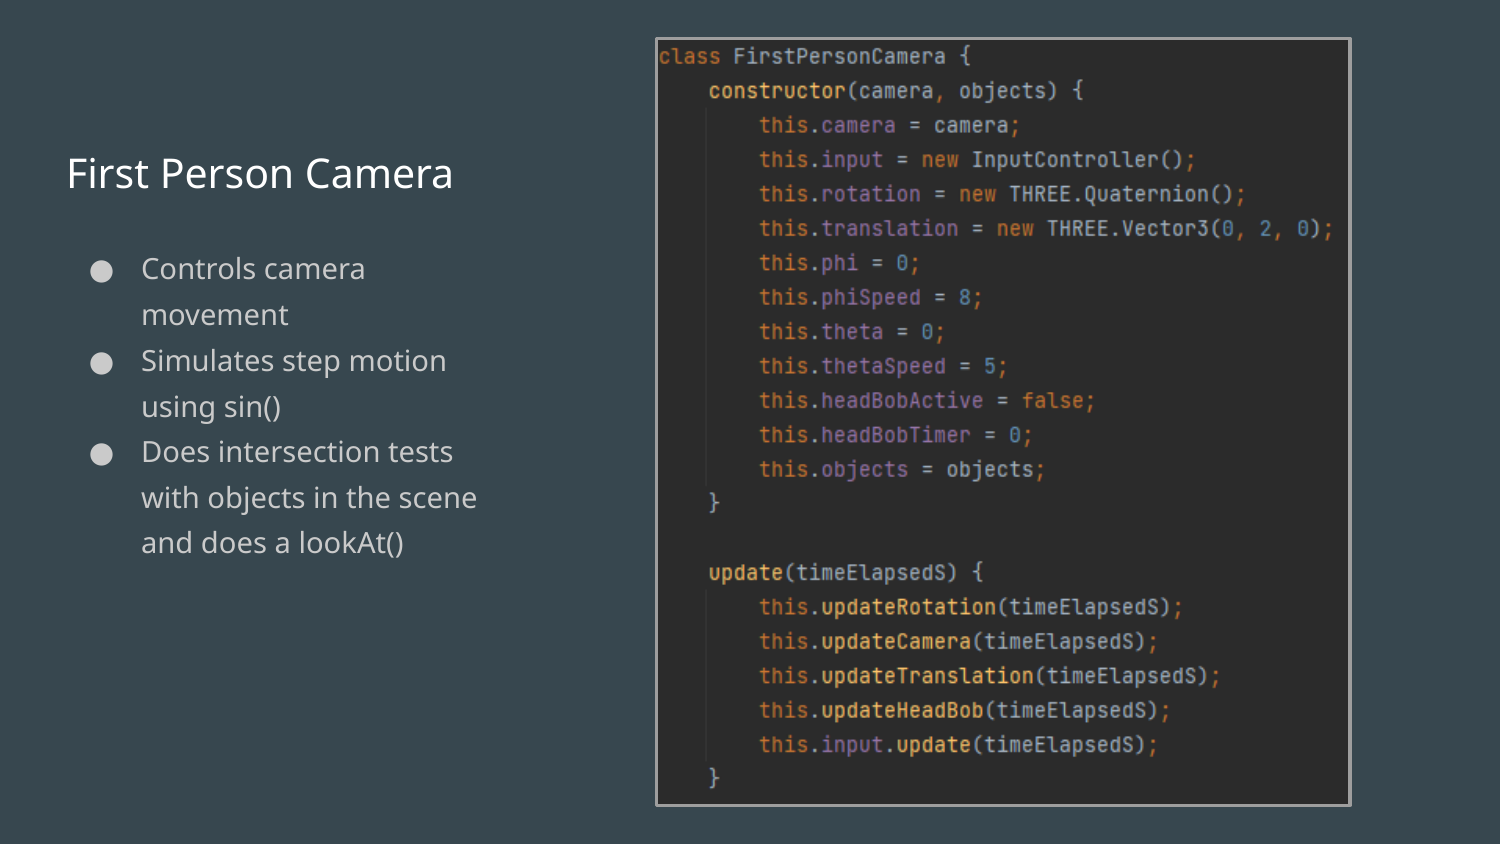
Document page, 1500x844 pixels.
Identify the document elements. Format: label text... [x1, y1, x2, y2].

title First Person Camera [51, 91, 512, 216]
list Controls camera movement Simulates step motion using sin() Does intersection tests with objects in the scene and does a lookAt() [51, 227, 512, 750]
picture [657, 39, 1349, 805]
